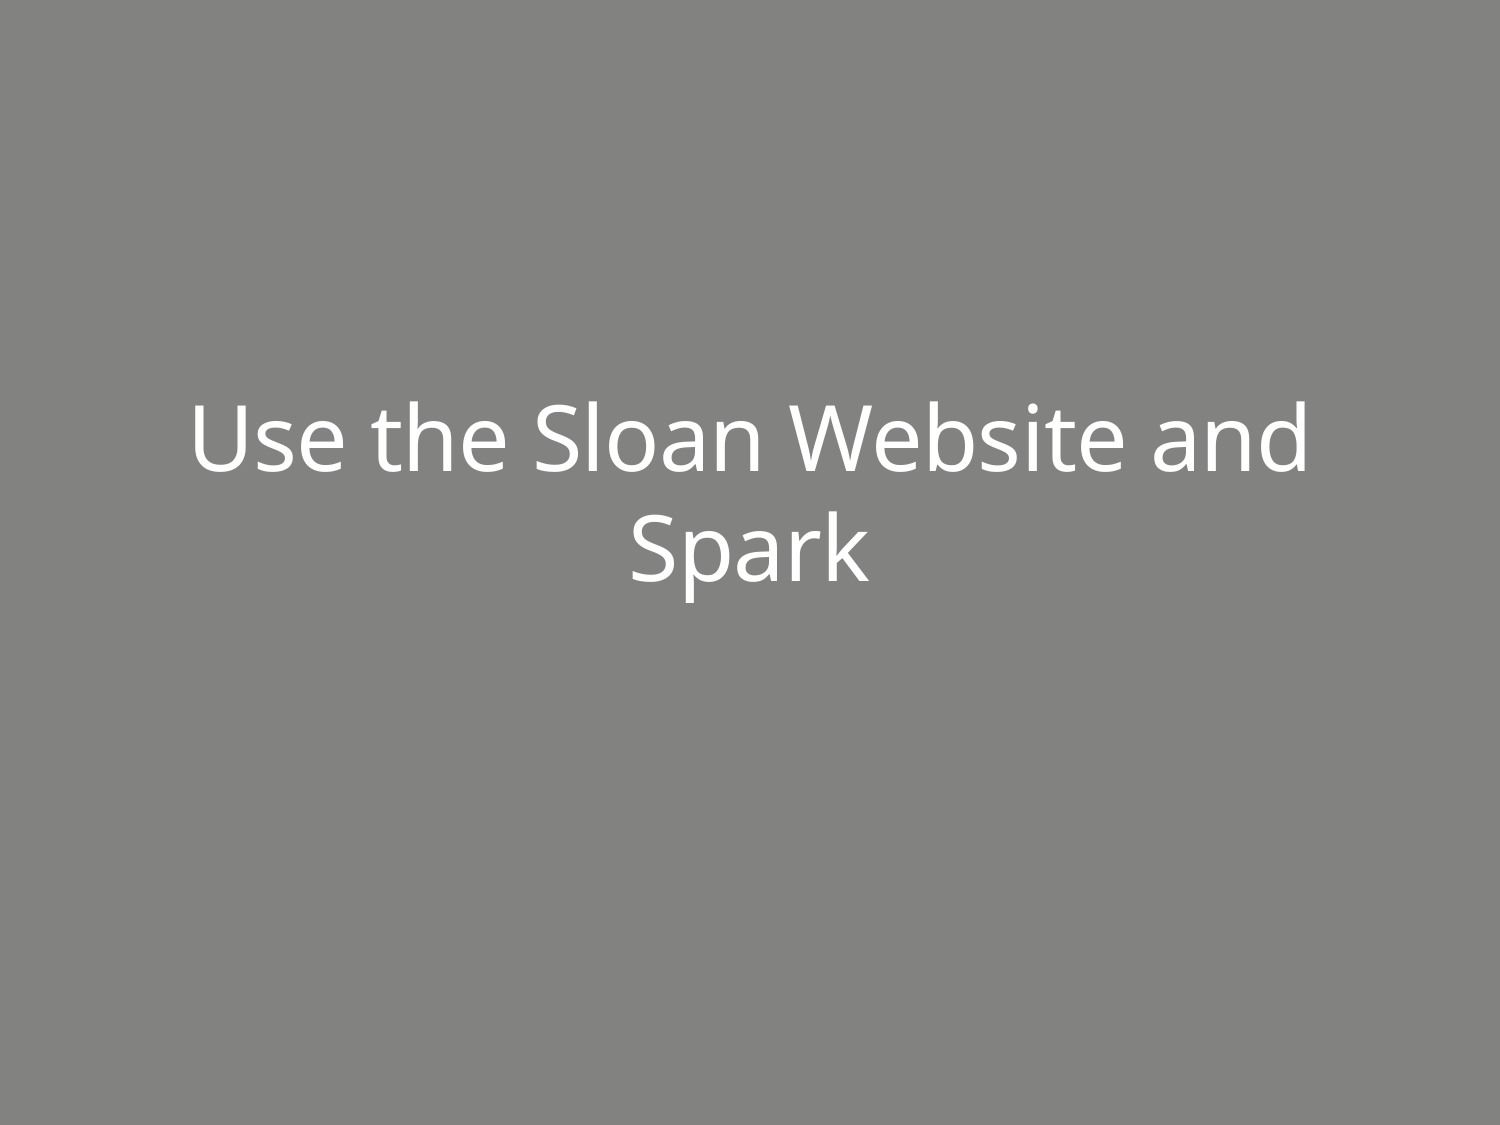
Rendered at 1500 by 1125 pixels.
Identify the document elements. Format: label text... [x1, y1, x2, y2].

title Use the Sloan Website and Spark [125, 249, 1375, 600]
